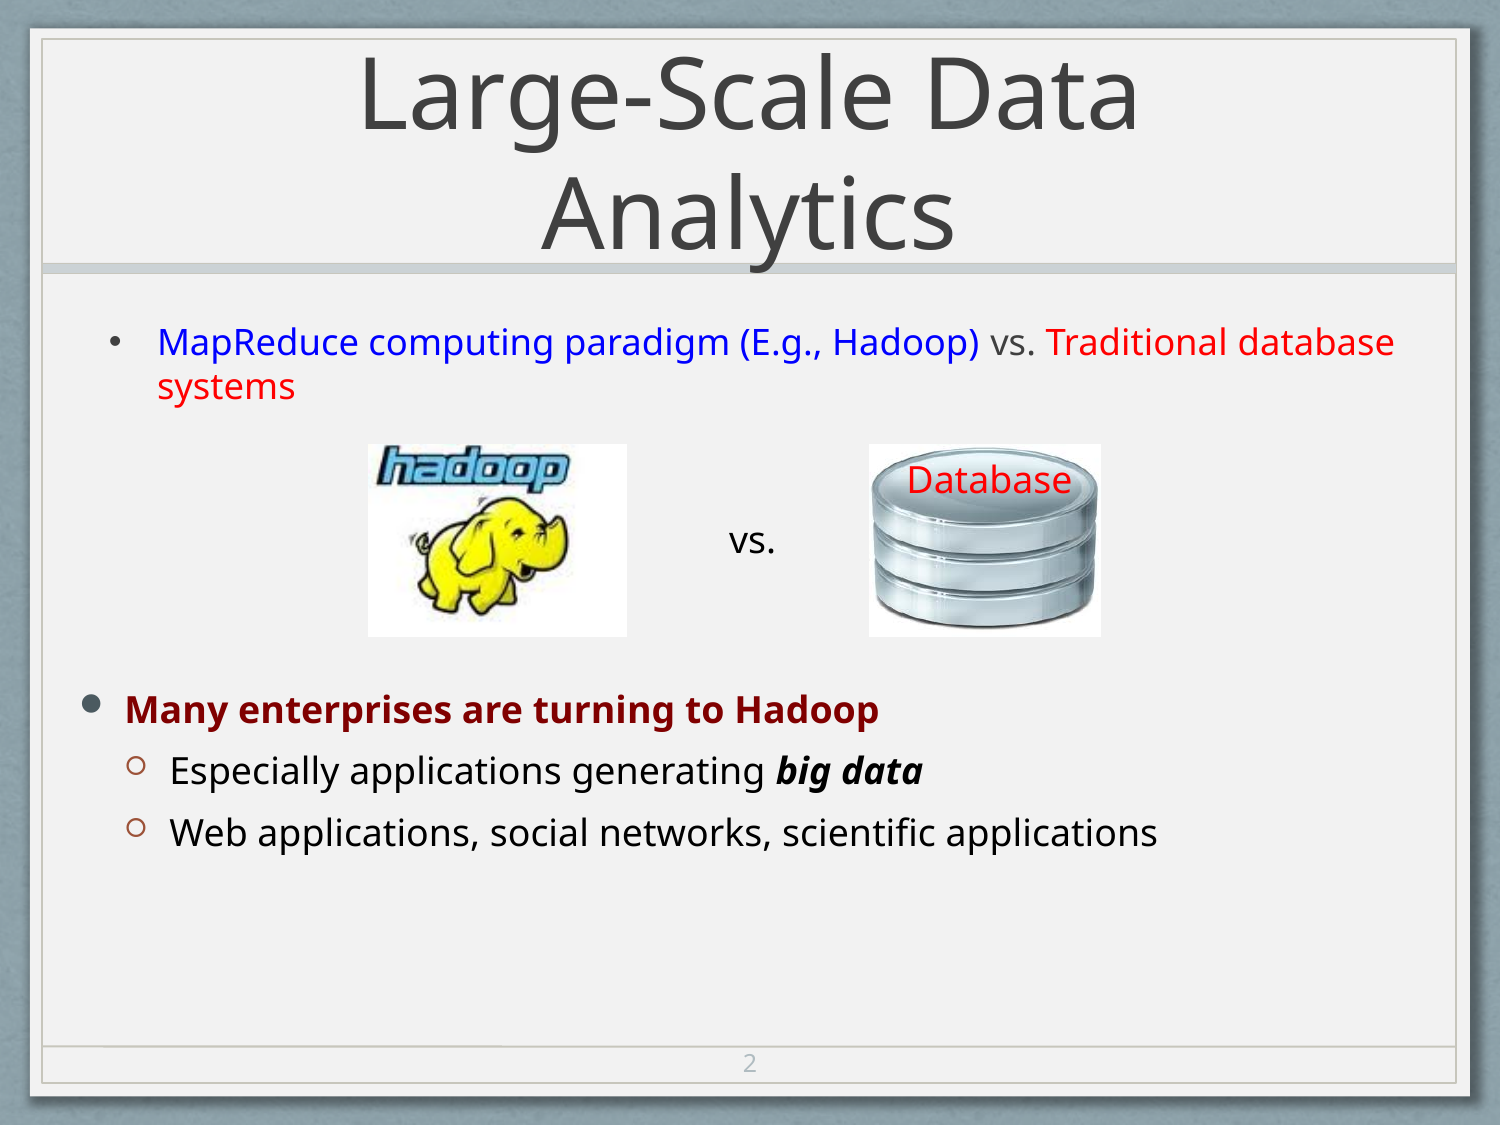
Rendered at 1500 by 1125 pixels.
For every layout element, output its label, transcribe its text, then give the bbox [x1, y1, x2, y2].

title Large-Scale Data Analytics [147, 40, 1353, 260]
list MapReduce computing paradigm (E.g., Hadoop) vs. Traditional database systems [93, 311, 1422, 415]
text_box Many enterprises are turning to Hadoop Especially applications generating big data Web applications, social networks, scientific applications [64, 669, 1403, 991]
slide_number 2 [687, 1042, 813, 1088]
text_box vs. [714, 508, 791, 569]
picture [367, 444, 627, 637]
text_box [869, 444, 1101, 637]
